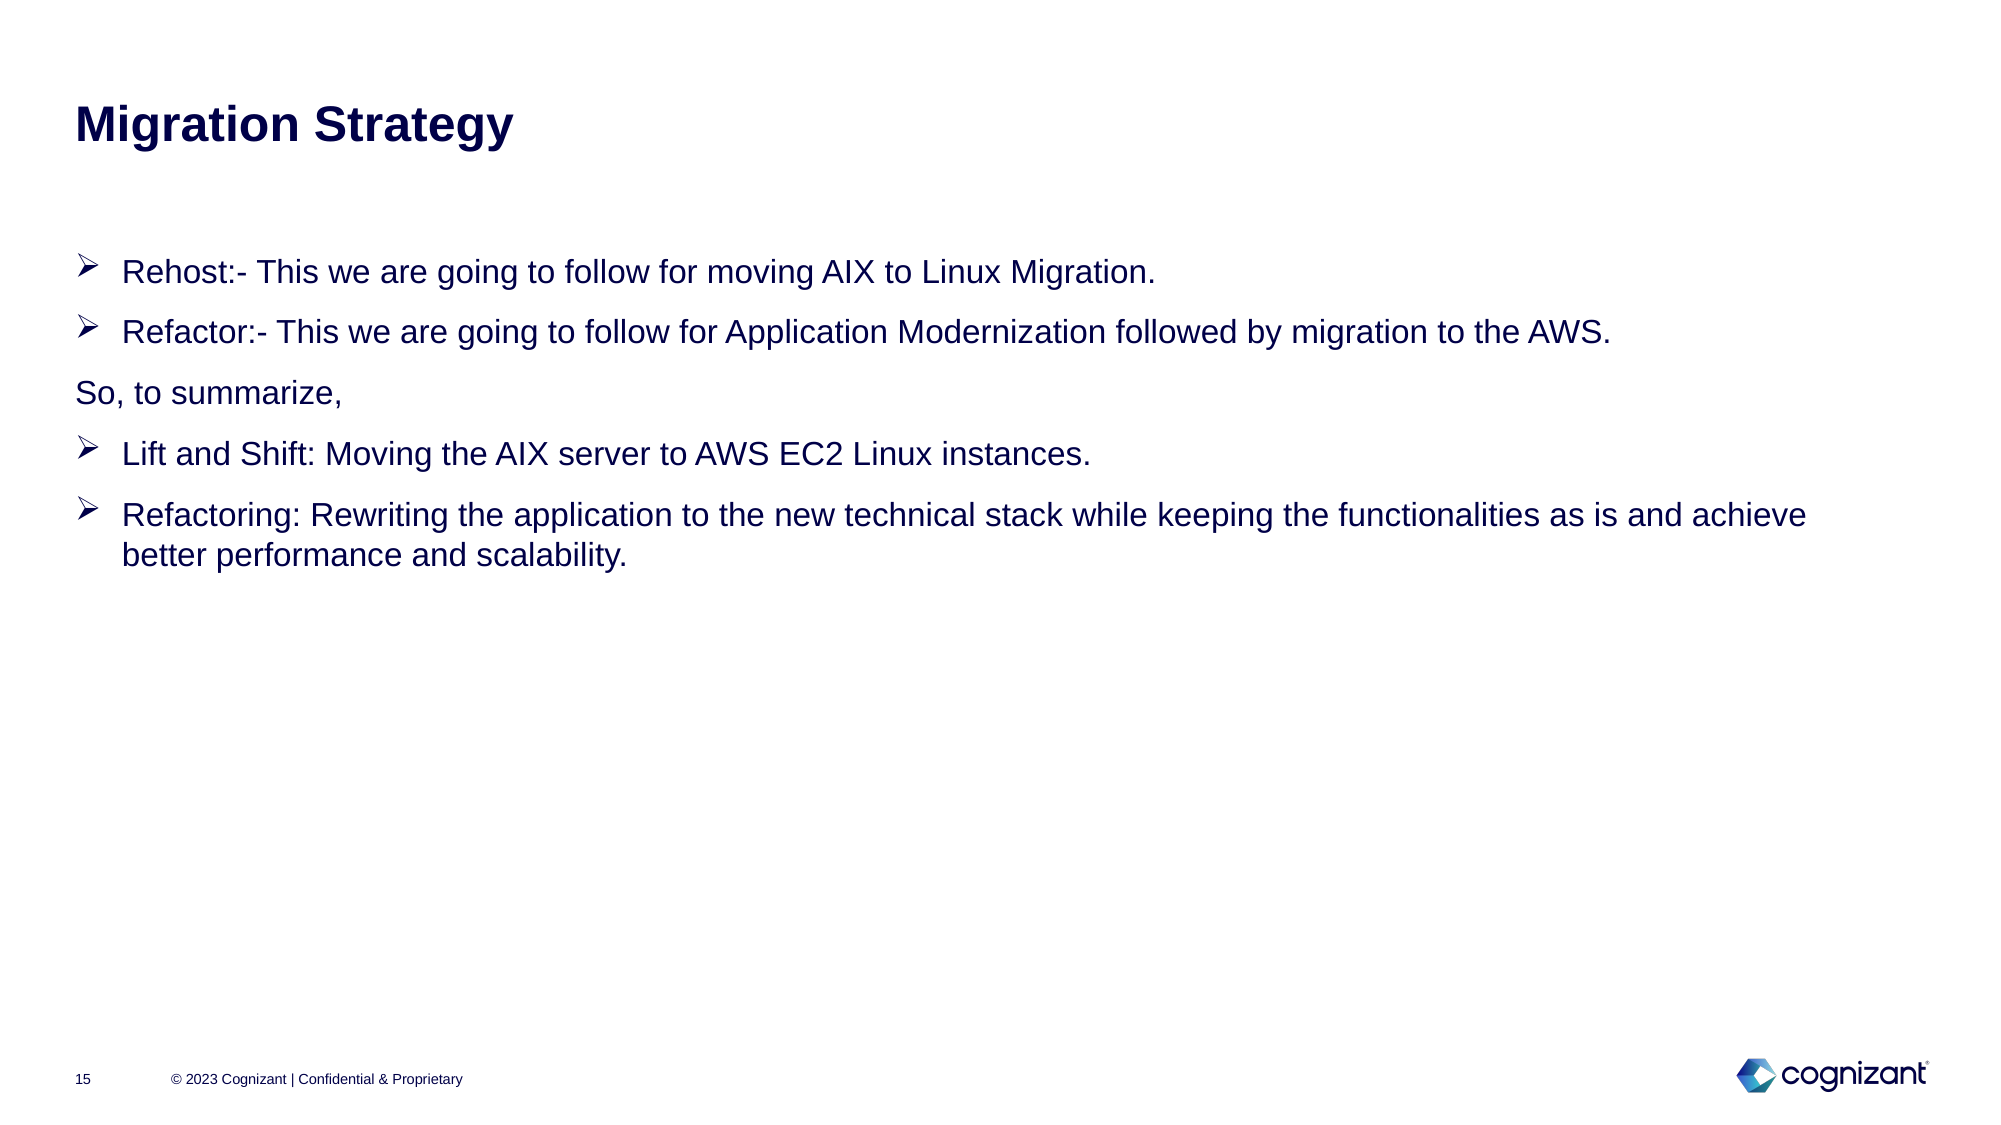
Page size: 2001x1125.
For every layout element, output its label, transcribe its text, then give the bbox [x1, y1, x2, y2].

footer © 2023 Cognizant | Confidential & Proprietary [171, 1056, 469, 1088]
slide_number 15 [75, 1056, 133, 1088]
list Rehost:- This we are going to follow for moving AIX to Linux Migration. Refactor:- This we are going to follow for Application Modernization followed by migration to the AWS. So, to summarize, Lift and Shift: Moving the AIX server to AWS EC2 Linux instances. Refactoring: Rewriting the application to the new technical stack while keeping the functionalities as is and achieve better performance and scalability. [75, 249, 1848, 938]
title Migration Strategy [75, 91, 1848, 142]
picture [1719, 1042, 1943, 1109]
